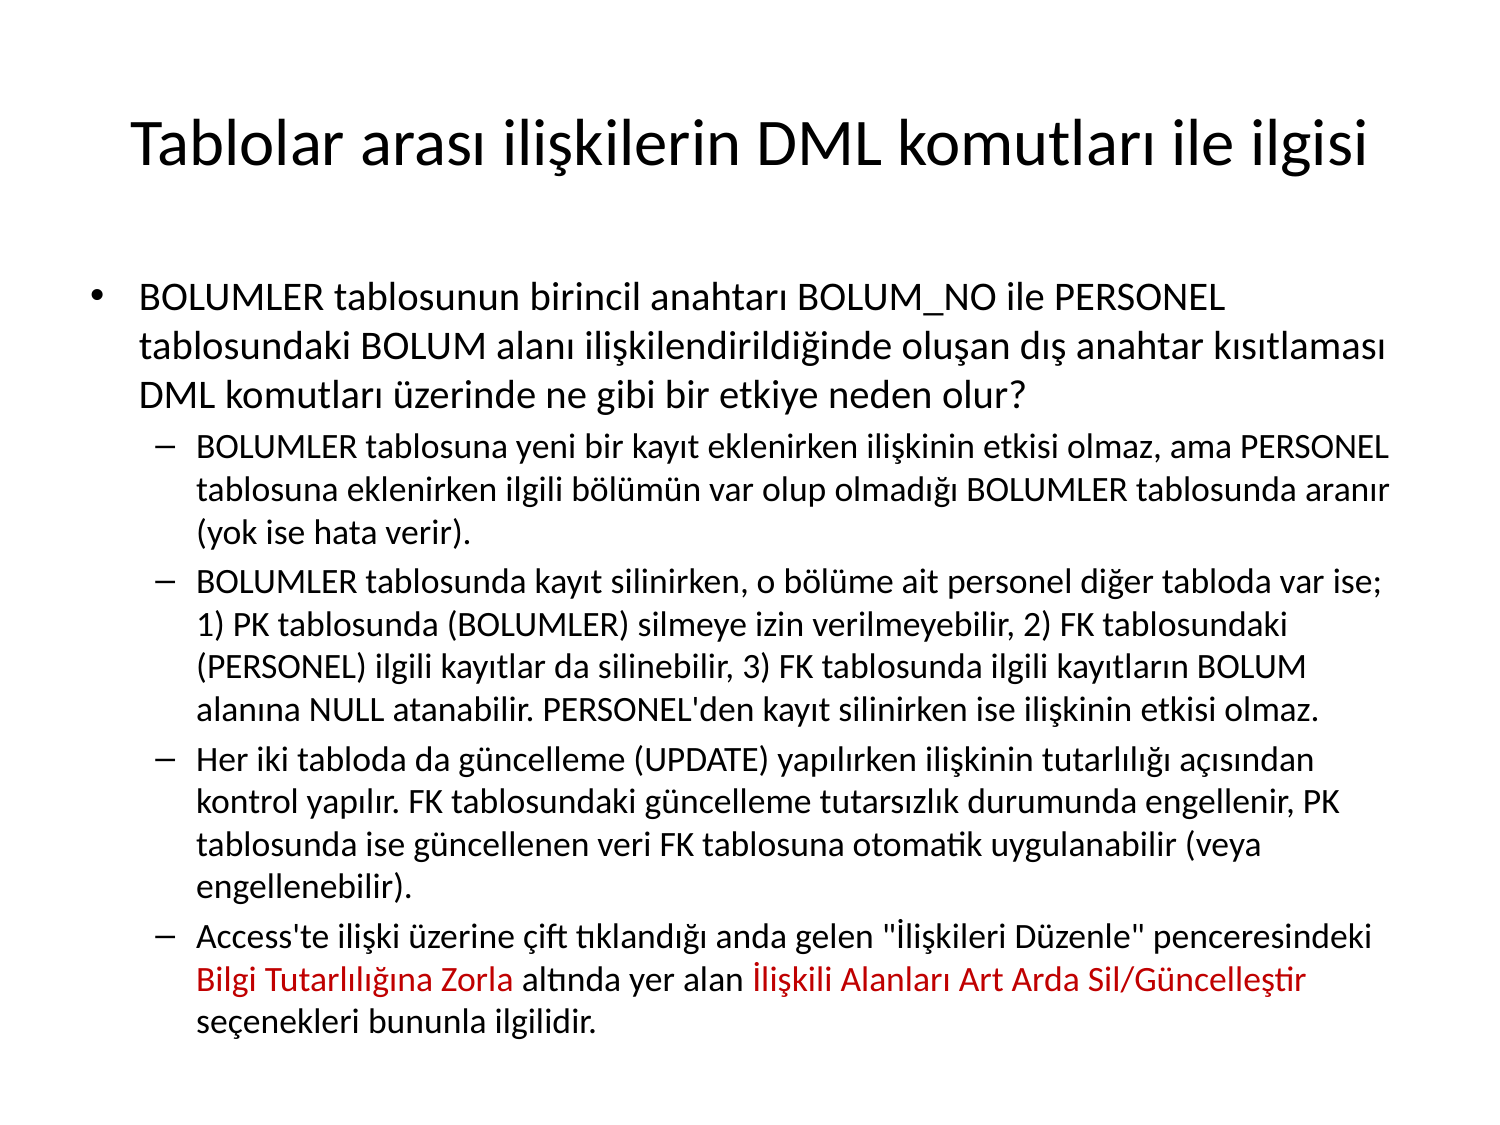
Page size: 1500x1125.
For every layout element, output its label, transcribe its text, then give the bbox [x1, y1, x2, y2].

list BOLUMLER tablosunun birincil anahtarı BOLUM_NO ile PERSONEL tablosundaki BOLUM alanı ilişkilendirildiğinde oluşan dış anahtar kısıtlaması DML komutları üzerinde ne gibi bir etkiye neden olur? BOLUMLER tablosuna yeni bir kayıt eklenirken ilişkinin etkisi olmaz, ama PERSONEL tablosuna eklenirken ilgili bölümün var olup olmadığı BOLUMLER tablosunda aranır (yok ise hata verir). BOLUMLER tablosunda kayıt silinirken, o bölüme ait personel diğer tabloda var ise; 1) PK tablosunda (BOLUMLER) silmeye izin verilmeyebilir, 2) FK tablosundaki (PERSONEL) ilgili kayıtlar da silinebilir, 3) FK tablosunda ilgili kayıtların BOLUM alanına NULL atanabilir. PERSONEL'den kayıt silinirken ise ilişkinin etkisi olmaz. Her iki tabloda da güncelleme (UPDATE) yapılırken ilişkinin tutarlılığı açısından kontrol yapılır. FK tablosundaki güncelleme tutarsızlık durumunda engellenir, PK tablosunda ise güncellenen veri FK tablosuna otomatik uygulanabilir (veya engellenebilir). Access'te ilişki üzerine çift tıklandığı anda gelen "İlişkileri Düzenle" penceresindeki Bilgi Tutarlılığına Zorla altında yer alan İlişkili Alanları Art Arda Sil/Güncelleştir seçenekleri bununla ilgilidir. [75, 262, 1425, 1073]
title Tablolar arası ilişkilerin DML komutları ile ilgisi [75, 45, 1425, 233]
